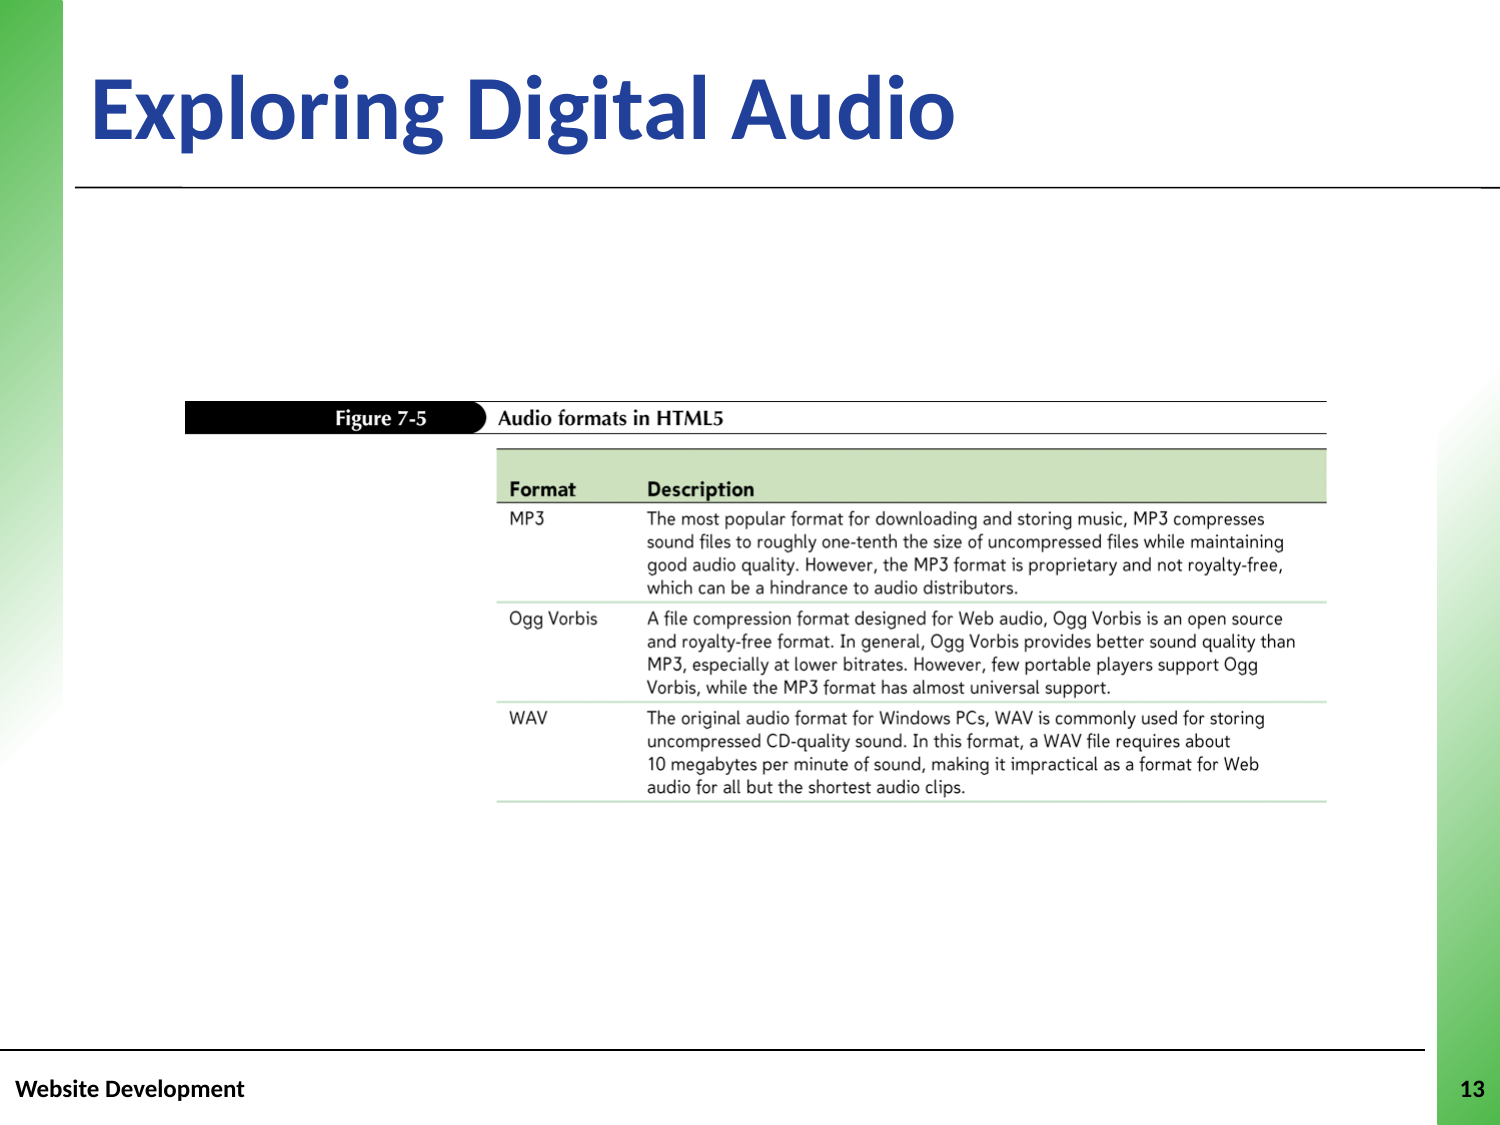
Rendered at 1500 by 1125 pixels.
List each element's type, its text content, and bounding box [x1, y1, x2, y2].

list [185, 401, 1328, 804]
footer Website Development [0, 1050, 1350, 1125]
slide_number 13 [1412, 1050, 1500, 1125]
title Exploring Digital Audio [74, 24, 1438, 181]
